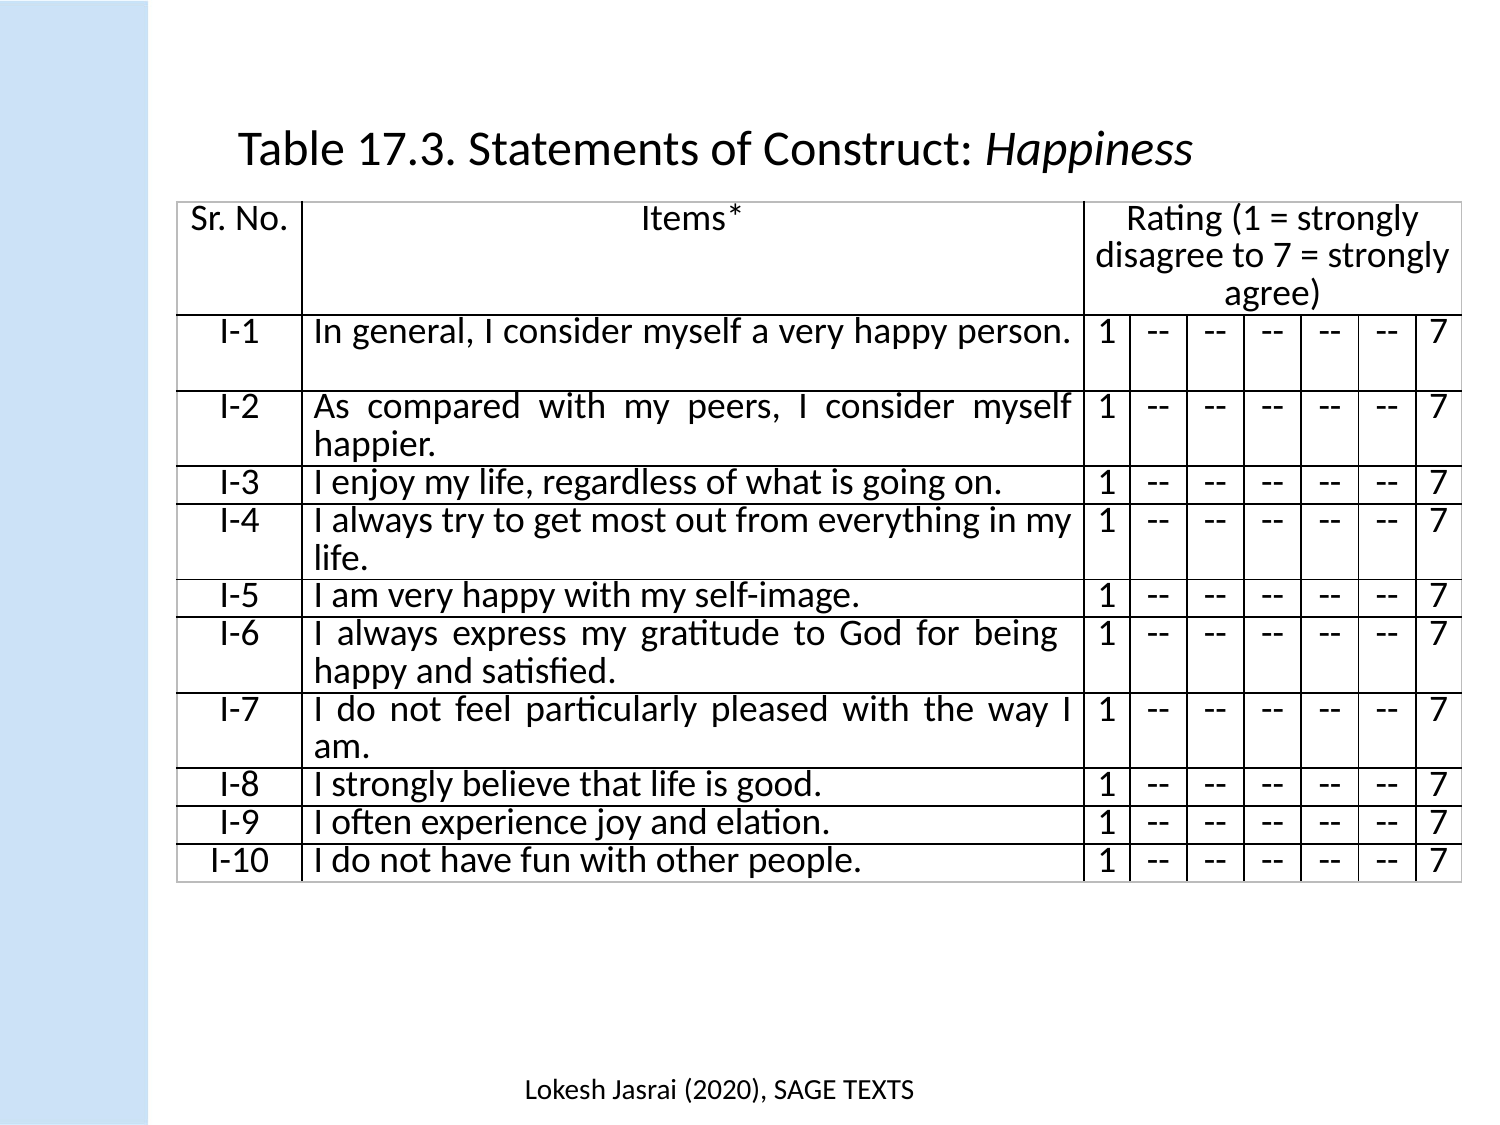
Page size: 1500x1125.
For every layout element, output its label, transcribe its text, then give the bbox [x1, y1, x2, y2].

table_cell I always express my gratitude to God for being happy and satisfied. [303, 618, 1083, 692]
table_cell -- [1245, 618, 1300, 692]
table_cell 1 [1085, 505, 1129, 579]
table_cell -- [1131, 807, 1186, 843]
table_cell I-8 [178, 769, 301, 805]
table_cell -- [1131, 769, 1186, 805]
table_cell -- [1188, 580, 1243, 616]
table_cell -- [1359, 392, 1415, 465]
table_cell -- [1188, 618, 1243, 692]
table_cell -- [1359, 845, 1415, 881]
table_cell -- [1188, 392, 1243, 465]
table_cell 1 [1085, 845, 1129, 881]
table_cell 1 [1085, 316, 1129, 390]
table_cell 1 [1085, 694, 1129, 767]
text_box Table 17.3. Statements of Construct: Happiness [223, 107, 1209, 183]
table_cell 7 [1417, 694, 1461, 767]
table_cell -- [1359, 807, 1415, 843]
table_cell I-3 [178, 467, 301, 503]
table_cell 7 [1417, 769, 1461, 805]
table_cell -- [1359, 505, 1415, 579]
table_cell I often experience joy and elation. [303, 807, 1083, 843]
table_cell -- [1245, 694, 1300, 767]
table_cell I enjoy my life, regardless of what is going on. [303, 467, 1083, 503]
table_cell 7 [1417, 845, 1461, 881]
table_cell I-10 [178, 845, 301, 881]
table_cell -- [1131, 845, 1186, 881]
table_cell -- [1131, 316, 1186, 390]
table_cell -- [1131, 694, 1186, 767]
table_cell I-4 [178, 505, 301, 579]
table_cell -- [1245, 467, 1300, 503]
table_cell -- [1131, 467, 1186, 503]
table_cell -- [1302, 505, 1358, 579]
footer Lokesh Jasrai (2020), SAGE TEXTS [452, 1063, 988, 1124]
table_cell -- [1131, 580, 1186, 616]
table_cell I always try to get most out from everything in my life. [303, 505, 1083, 579]
table_cell 1 [1085, 769, 1129, 805]
table_cell -- [1188, 694, 1243, 767]
table_cell I do not feel particularly pleased with the way I am. [303, 694, 1083, 767]
table_header Rating (1 = strongly disagree to 7 = strongly agree) [1085, 203, 1461, 314]
table_cell -- [1302, 467, 1358, 503]
table_cell -- [1188, 845, 1243, 881]
table_cell -- [1245, 505, 1300, 579]
table_cell -- [1359, 580, 1415, 616]
table_cell 1 [1085, 807, 1129, 843]
table_cell I-7 [178, 694, 301, 767]
table_cell -- [1245, 769, 1300, 805]
table_cell I-5 [178, 580, 301, 616]
table_cell -- [1131, 618, 1186, 692]
table_cell -- [1302, 769, 1358, 805]
picture [0, 0, 1500, 1125]
table_cell -- [1359, 694, 1415, 767]
table_cell I am very happy with my self-image. [303, 580, 1083, 616]
table_cell -- [1188, 505, 1243, 579]
table_cell 7 [1417, 316, 1461, 390]
table_cell -- [1131, 505, 1186, 579]
table_cell -- [1302, 316, 1358, 390]
table_cell 1 [1085, 392, 1129, 465]
table_cell -- [1188, 316, 1243, 390]
table_cell I do not have fun with other people. [303, 845, 1083, 881]
table_cell 7 [1417, 467, 1461, 503]
table_cell 1 [1085, 467, 1129, 503]
table_cell I-2 [178, 392, 301, 465]
table_cell -- [1359, 618, 1415, 692]
table_cell As compared with my peers, I consider myself happier. [303, 392, 1083, 465]
table_cell -- [1302, 580, 1358, 616]
table_cell -- [1359, 467, 1415, 503]
table_cell -- [1302, 392, 1358, 465]
table_cell 7 [1417, 580, 1461, 616]
table_cell -- [1245, 845, 1300, 881]
table_cell -- [1302, 618, 1358, 692]
table_cell -- [1188, 467, 1243, 503]
table_cell I-6 [178, 618, 301, 692]
table_cell -- [1131, 392, 1186, 465]
table_cell I-1 [178, 316, 301, 390]
table_cell 7 [1417, 807, 1461, 843]
table_cell -- [1245, 807, 1300, 843]
table_cell -- [1359, 316, 1415, 390]
table_header Items* [303, 203, 1083, 314]
table_cell -- [1302, 845, 1358, 881]
table_cell 7 [1417, 618, 1461, 692]
table_cell -- [1245, 316, 1300, 390]
table_cell 7 [1417, 392, 1461, 465]
table_cell -- [1245, 580, 1300, 616]
table_cell 7 [1417, 505, 1461, 579]
table_cell -- [1359, 769, 1415, 805]
table_cell -- [1188, 769, 1243, 805]
table_cell I strongly believe that life is good. [303, 769, 1083, 805]
table_header Sr. No. [178, 203, 301, 314]
table_cell 1 [1085, 580, 1129, 616]
table_cell -- [1302, 694, 1358, 767]
table_cell -- [1302, 807, 1358, 843]
table_cell -- [1245, 392, 1300, 465]
table_cell In general, I consider myself a very happy person. [303, 316, 1083, 390]
table_cell -- [1188, 807, 1243, 843]
table_cell 1 [1085, 618, 1129, 692]
table_cell I-9 [178, 807, 301, 843]
